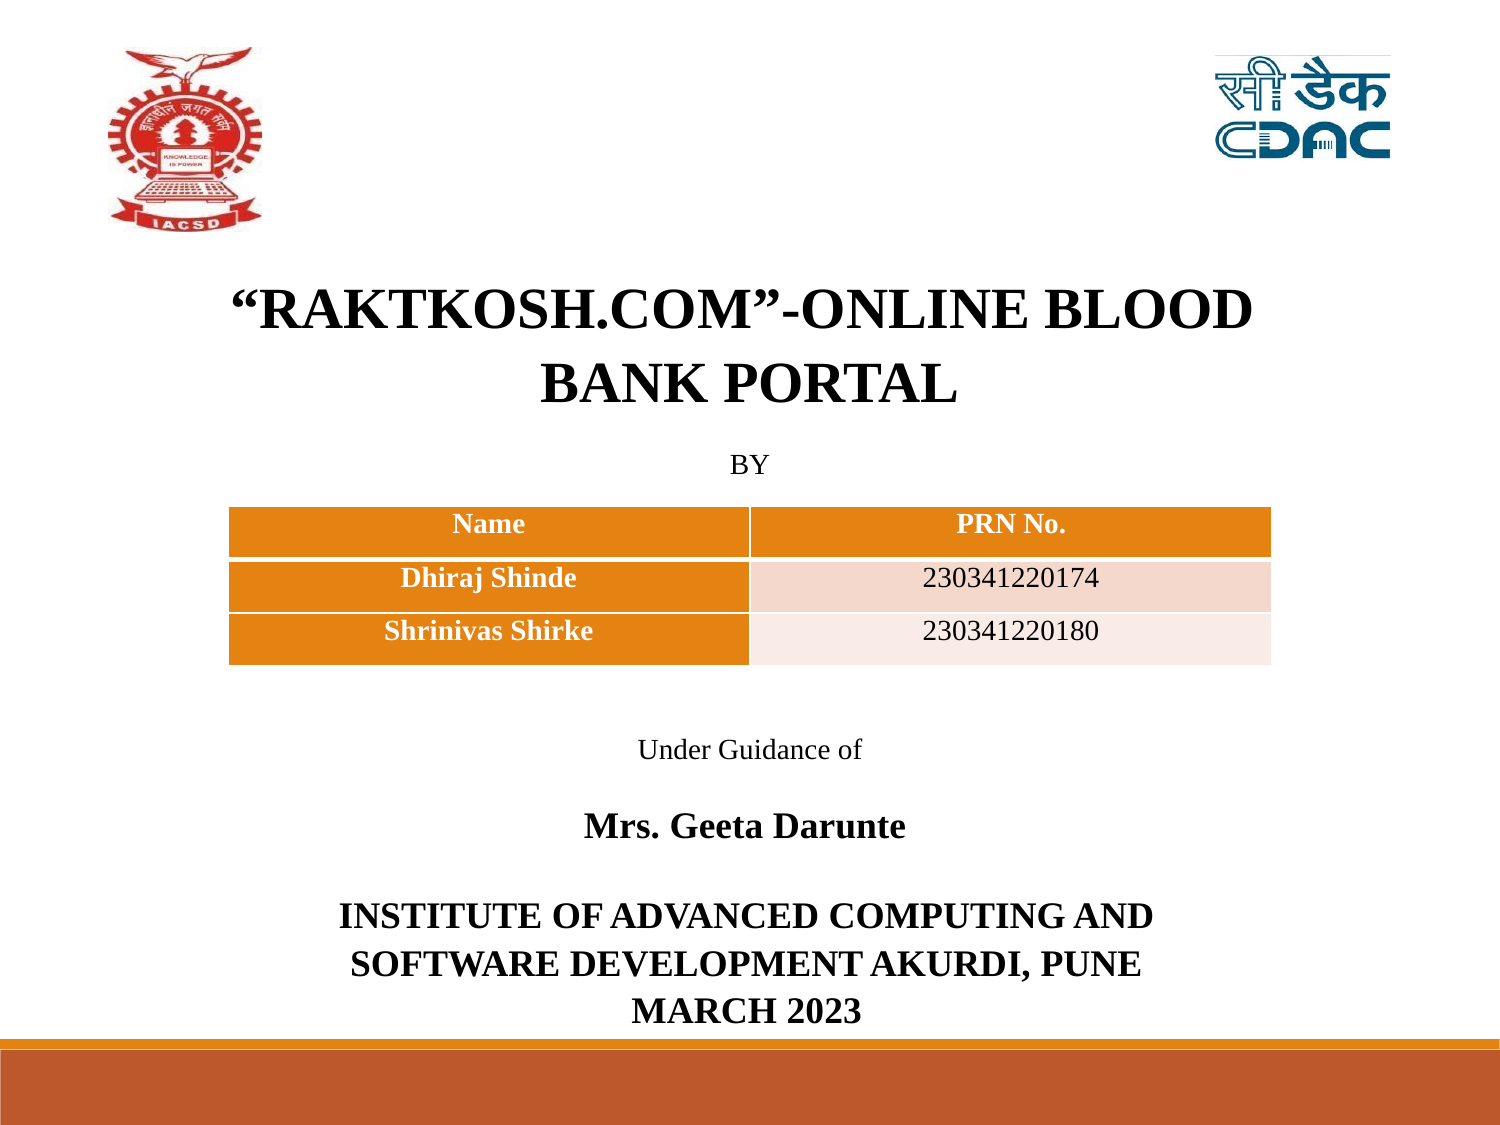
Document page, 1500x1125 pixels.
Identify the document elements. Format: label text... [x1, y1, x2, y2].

table_cell Dhiraj Shinde [229, 562, 749, 612]
text_box Under Guidance of Mrs. Geeta Darunte [0, 703, 1500, 854]
table_header PRN No. [751, 507, 1271, 557]
picture [108, 47, 262, 233]
table_cell 230341220180 [751, 614, 1271, 665]
picture [1214, 55, 1392, 171]
text_box Institute of advanced Computing and Software Development Akurdi, Pune march 2023 [66, 881, 1427, 1084]
table_header Name [229, 507, 749, 557]
table_cell 230341220174 [751, 562, 1271, 612]
table_cell Shrinivas Shirke [229, 614, 749, 665]
text_box BY [0, 417, 1500, 488]
text_box “raktkosh.com”-Online Blood bank Portal [42, 259, 1458, 417]
